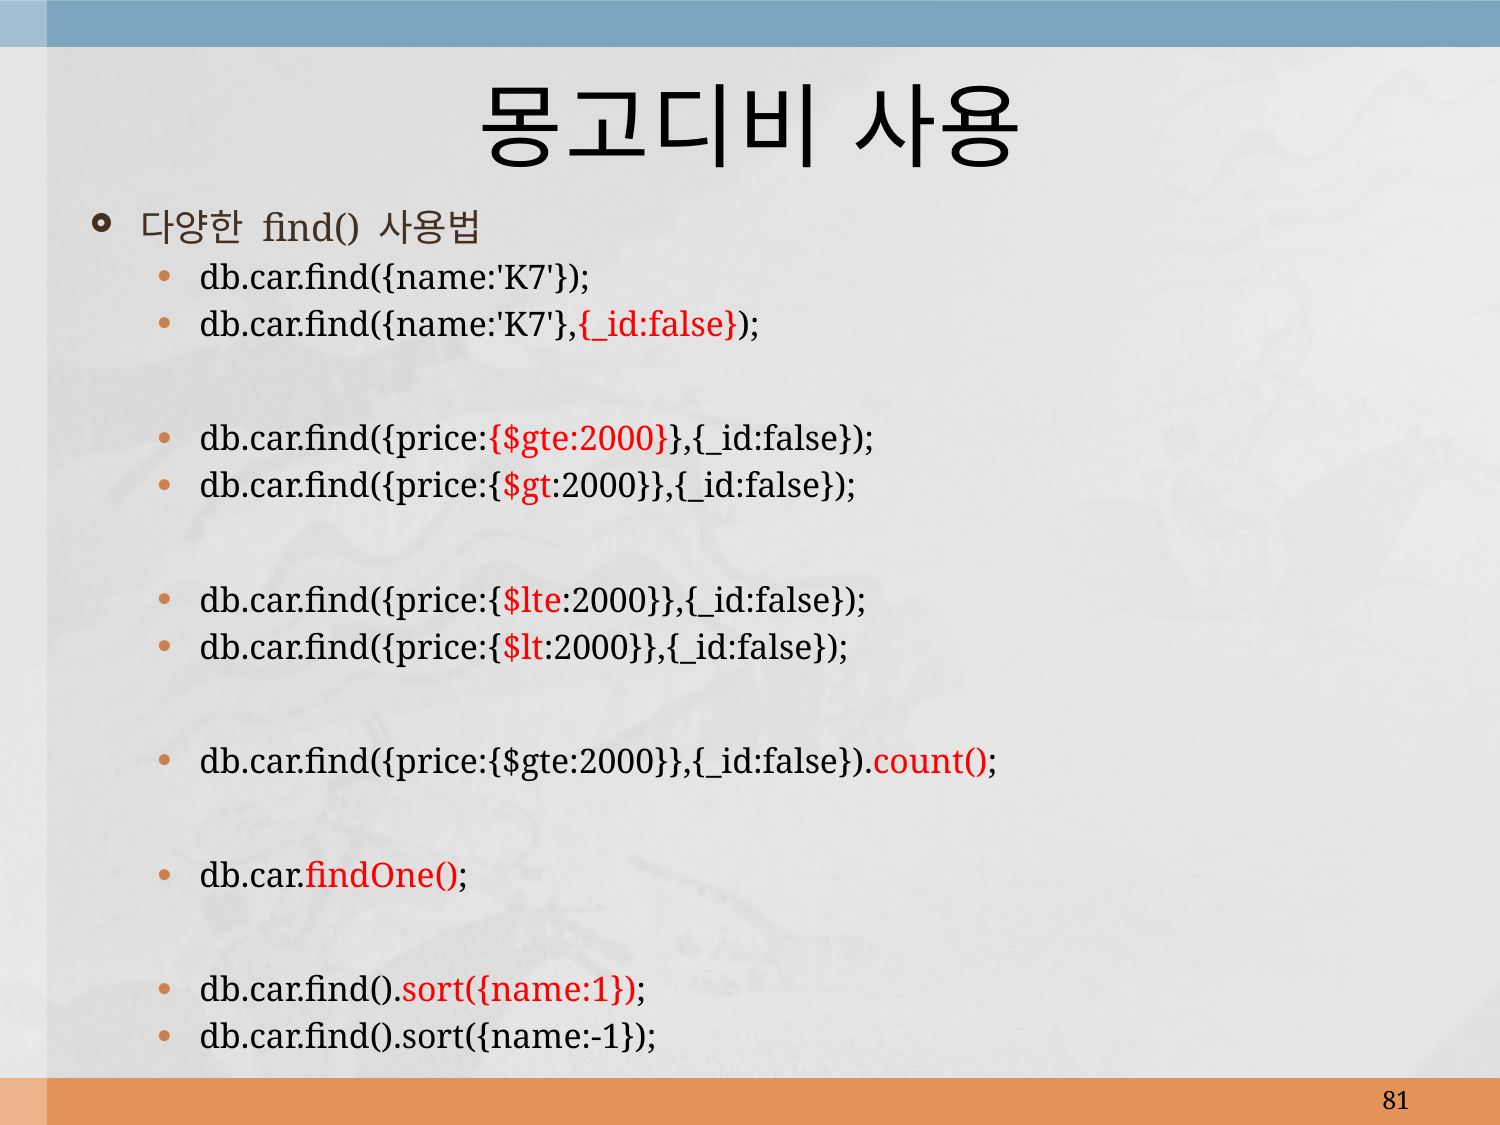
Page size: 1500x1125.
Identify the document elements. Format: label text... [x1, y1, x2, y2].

list 다양한 find() 사용법 db.car.find({name:'K7'}); db.car.find({name:'K7'},{_id:false}); db.car.find({price:{$gte:2000}},{_id:false}); db.car.find({price:{$gt:2000}},{_id:false}); db.car.find({price:{$lte:2000}},{_id:false}); db.car.find({price:{$lt:2000}},{_id:false}); db.car.find({price:{$gte:2000}},{_id:false}).count(); db.car.findOne(); db.car.find().sort({name:1}); db.car.find().sort({name:-1}); [75, 202, 1425, 1071]
slide_number 81 [1074, 1078, 1425, 1125]
title 몽고디비 사용 [49, 46, 1454, 202]
